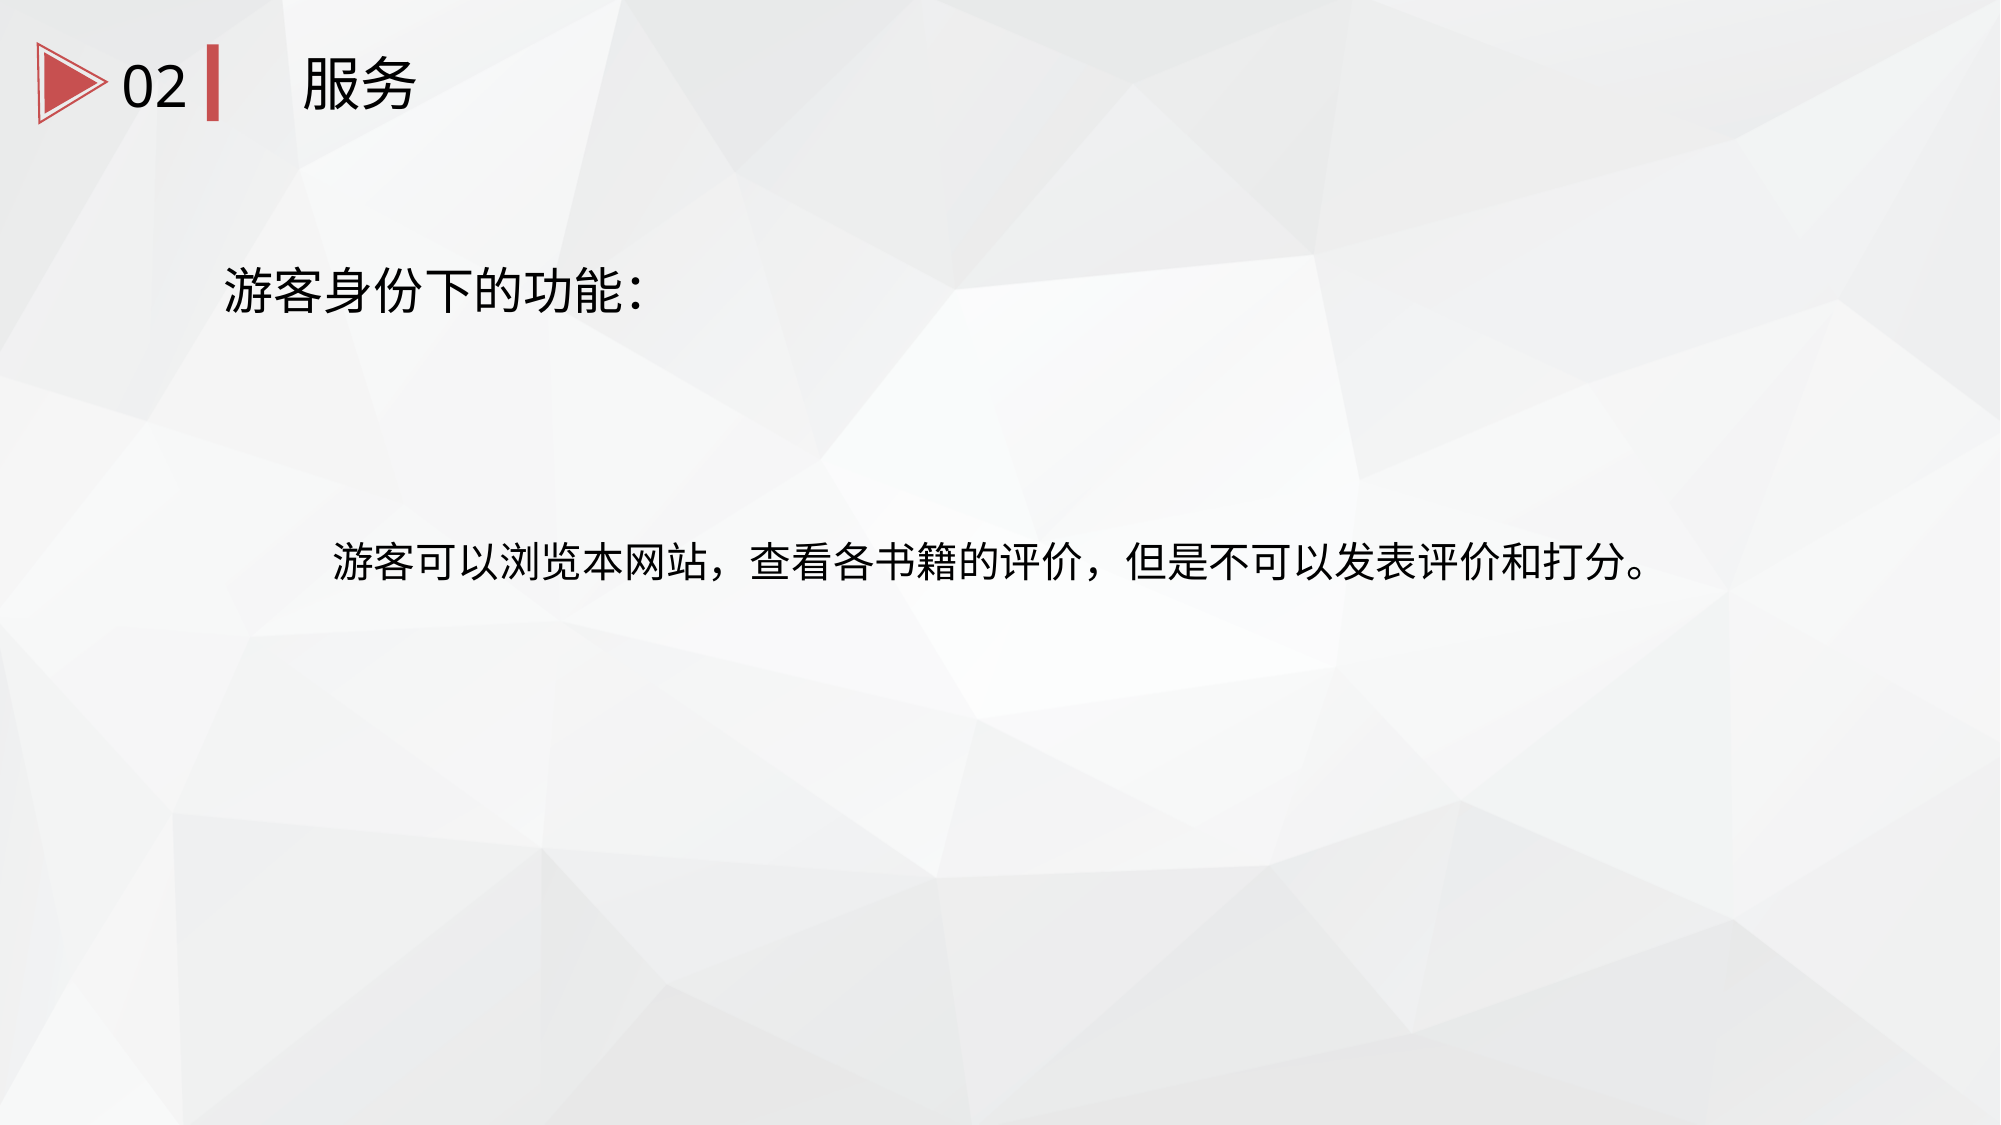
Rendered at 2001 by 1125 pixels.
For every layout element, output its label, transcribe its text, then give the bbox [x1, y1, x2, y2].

text_box 游客可以浏览本网站，查看各书籍的评价，但是不可以发表评价和打分。 [245, 530, 1755, 594]
picture [0, 0, 2000, 1125]
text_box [28, 42, 108, 120]
text_box 游客身份下的功能： [209, 252, 689, 327]
text_box 02 [106, 41, 219, 127]
text_box 服务 [287, 39, 1073, 125]
